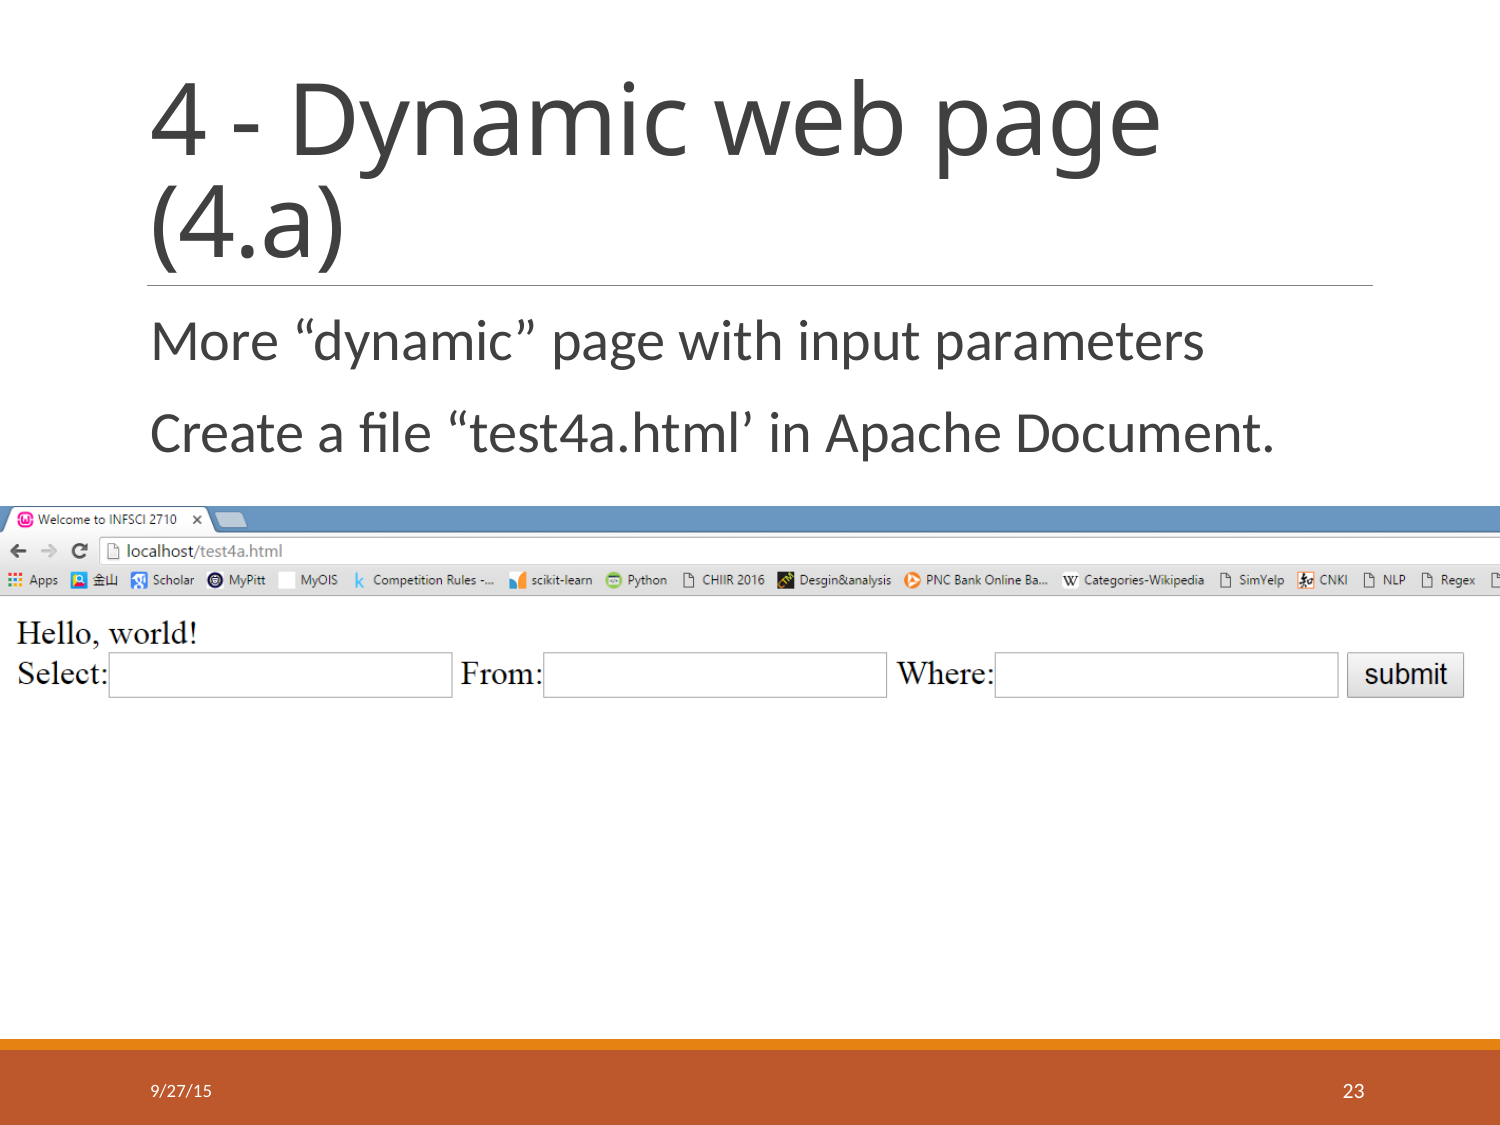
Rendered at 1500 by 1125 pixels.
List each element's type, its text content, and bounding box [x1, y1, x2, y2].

slide_number 23 [1218, 1059, 1380, 1120]
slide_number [135, 1059, 440, 1120]
picture [0, 505, 1500, 718]
title 4 - Dynamic web page (4.a) [135, 47, 1373, 285]
list More “dynamic” page with input parameters Create a file “test4a.html’ in Apache Document. [135, 302, 1415, 503]
